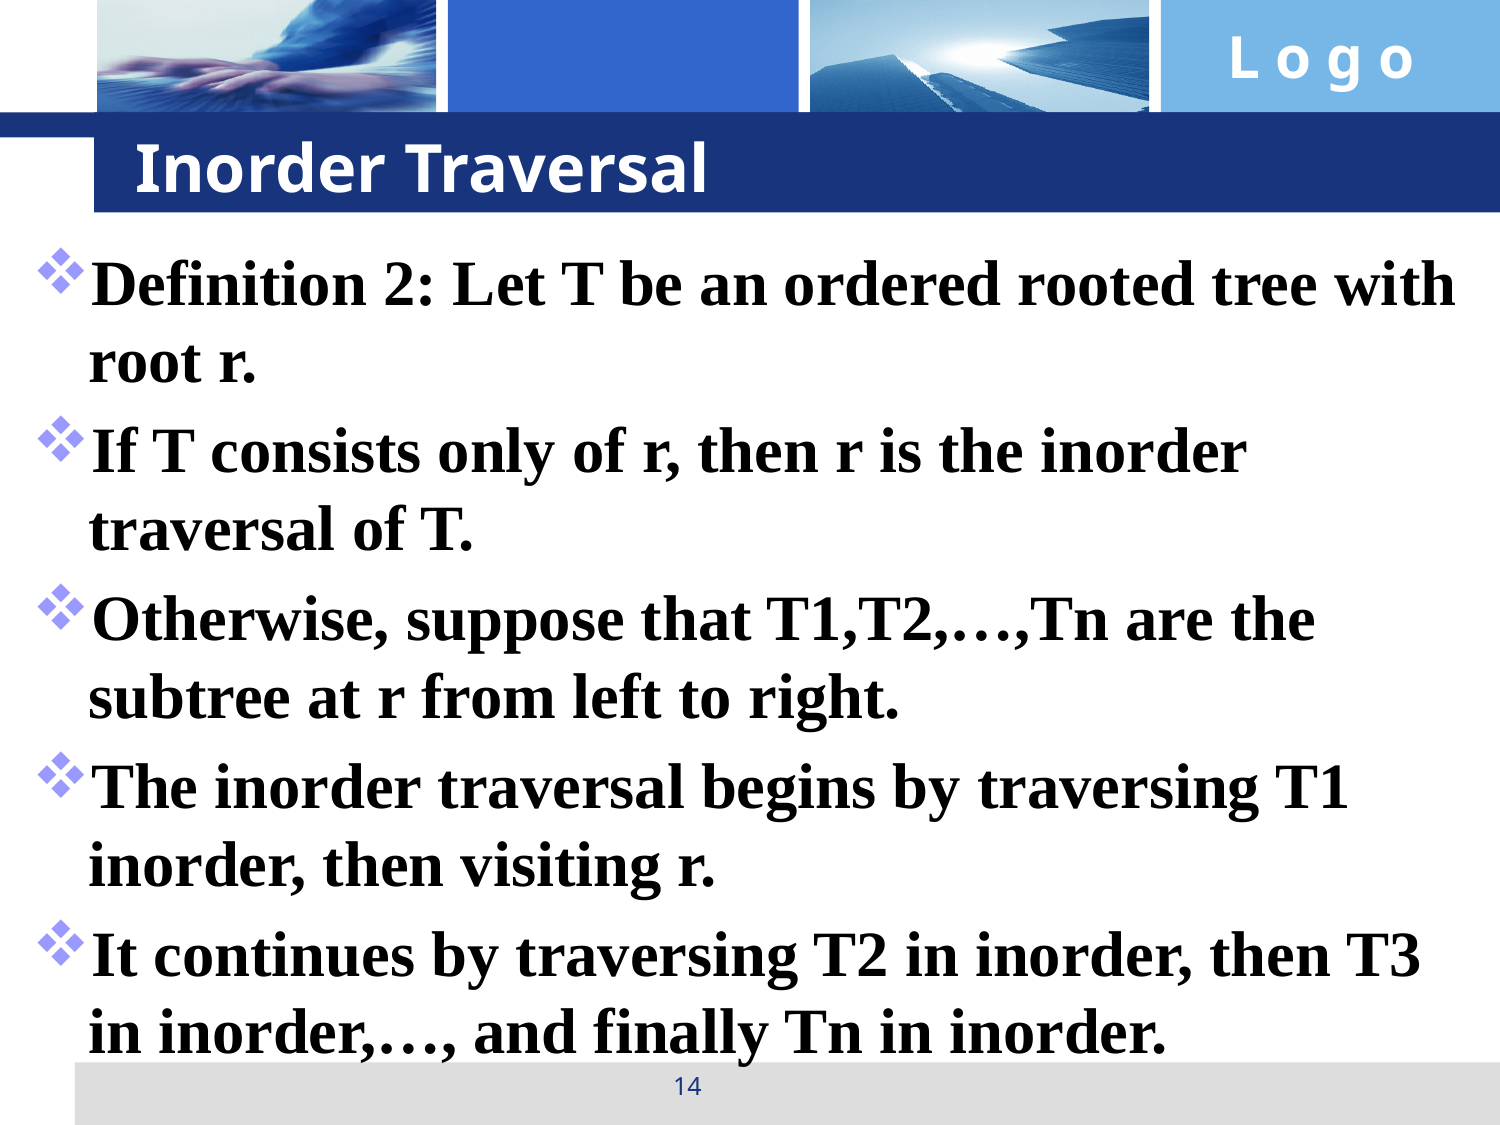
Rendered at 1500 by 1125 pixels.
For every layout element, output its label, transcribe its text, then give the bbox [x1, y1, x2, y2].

picture [97, 0, 437, 112]
slide_number 14 [512, 1088, 863, 1116]
picture [810, 0, 1150, 112]
list Definition 2: Let T be an ordered rooted tree with root r. If T consists only of r, then r is the inorder traversal of T. Otherwise, suppose that T1,T2,…,Tn are the subtree at r from left to right. The inorder traversal begins by traversing T1 inorder, then visiting r. It continues by traversing T2 in inorder, then T3 in inorder,…, and finally Tn in inorder. [17, 232, 1493, 1088]
title Inorder Traversal [120, 120, 1400, 213]
